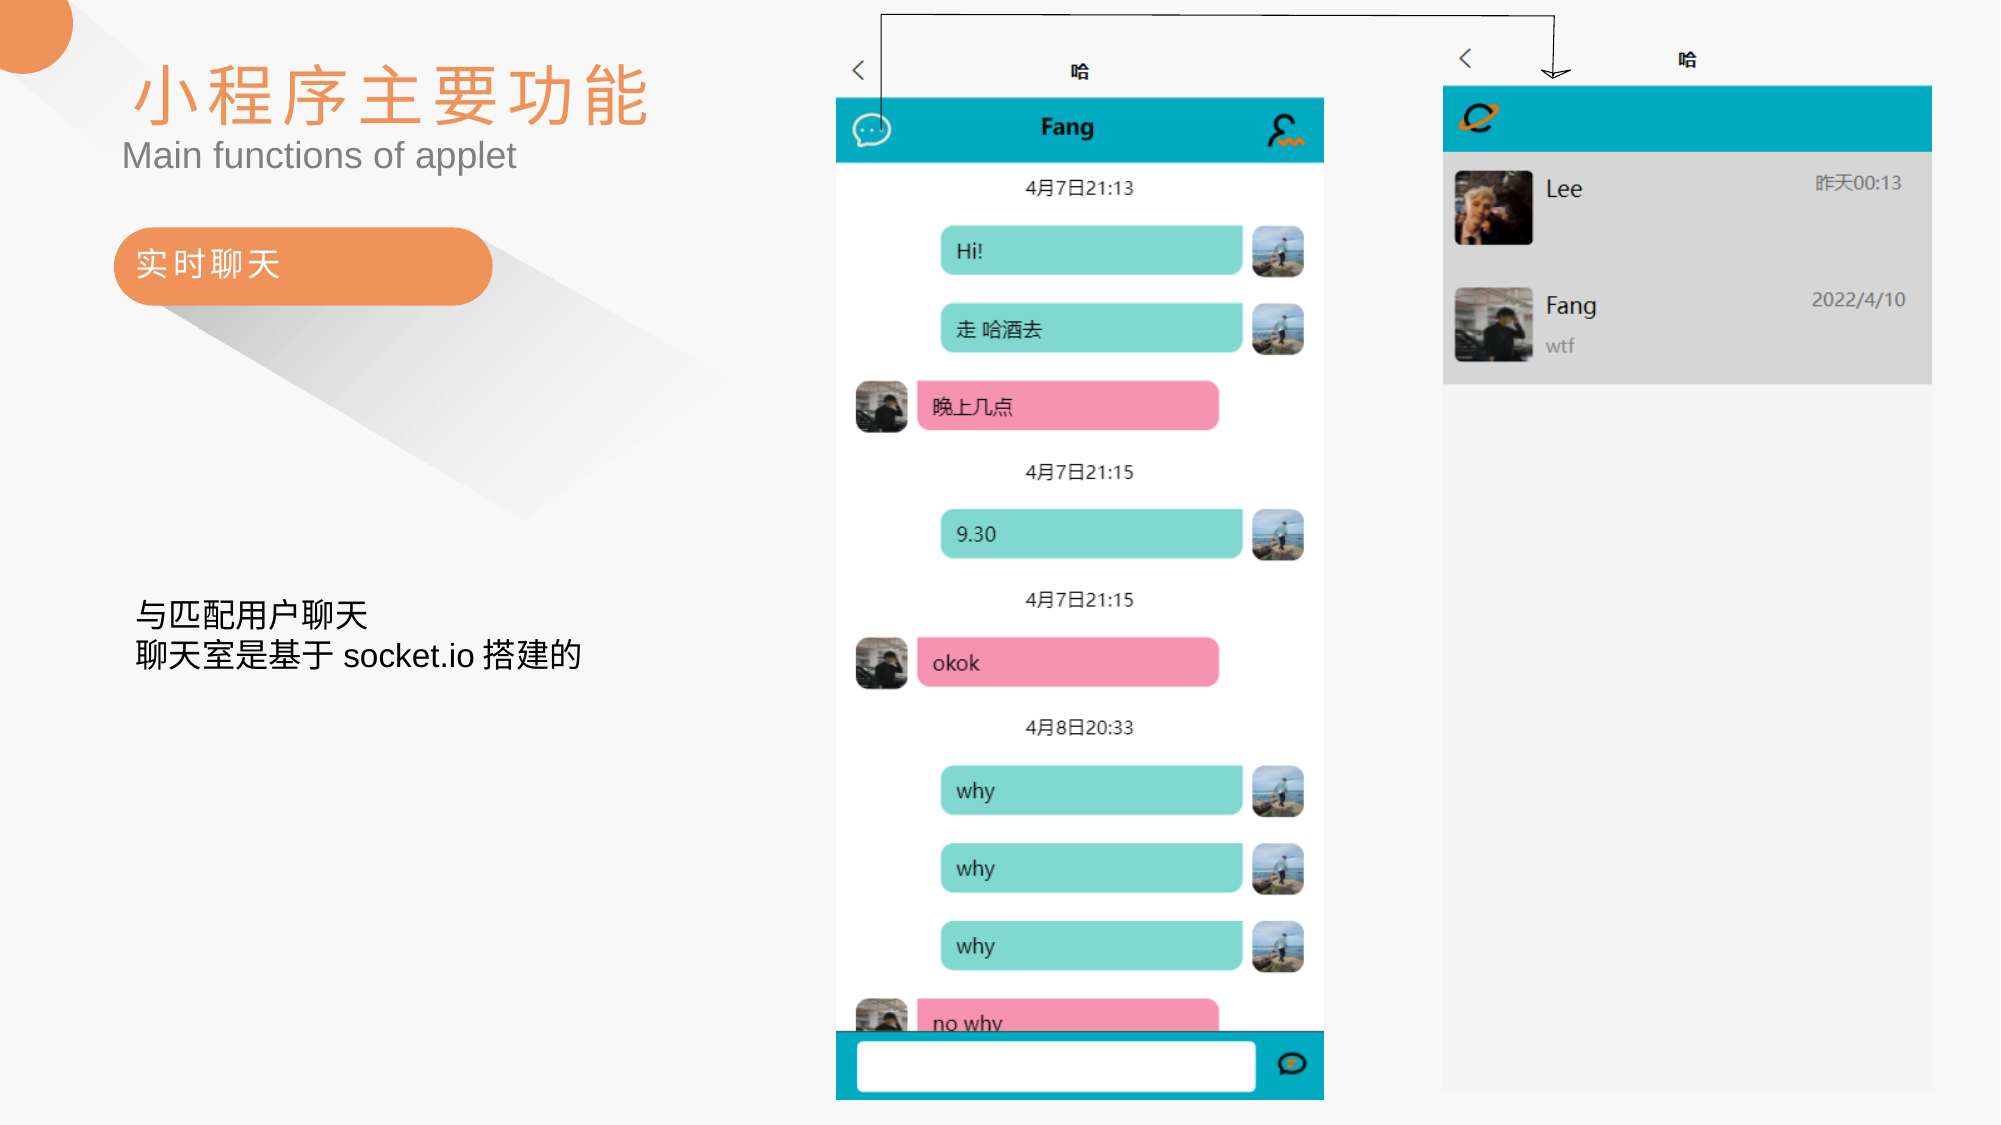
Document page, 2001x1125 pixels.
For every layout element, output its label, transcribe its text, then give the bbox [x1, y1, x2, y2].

text_box 小程序主要功能 [187, 46, 665, 123]
text_box 与匹配用户聊天 聊天室是基于socket.io搭建的 [121, 586, 605, 682]
text_box [880, 13, 1555, 93]
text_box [113, 227, 731, 520]
picture [836, 46, 1324, 1100]
picture [1443, 34, 1932, 1091]
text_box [0, 0, 187, 149]
text_box Main functions of applet [106, 123, 836, 184]
